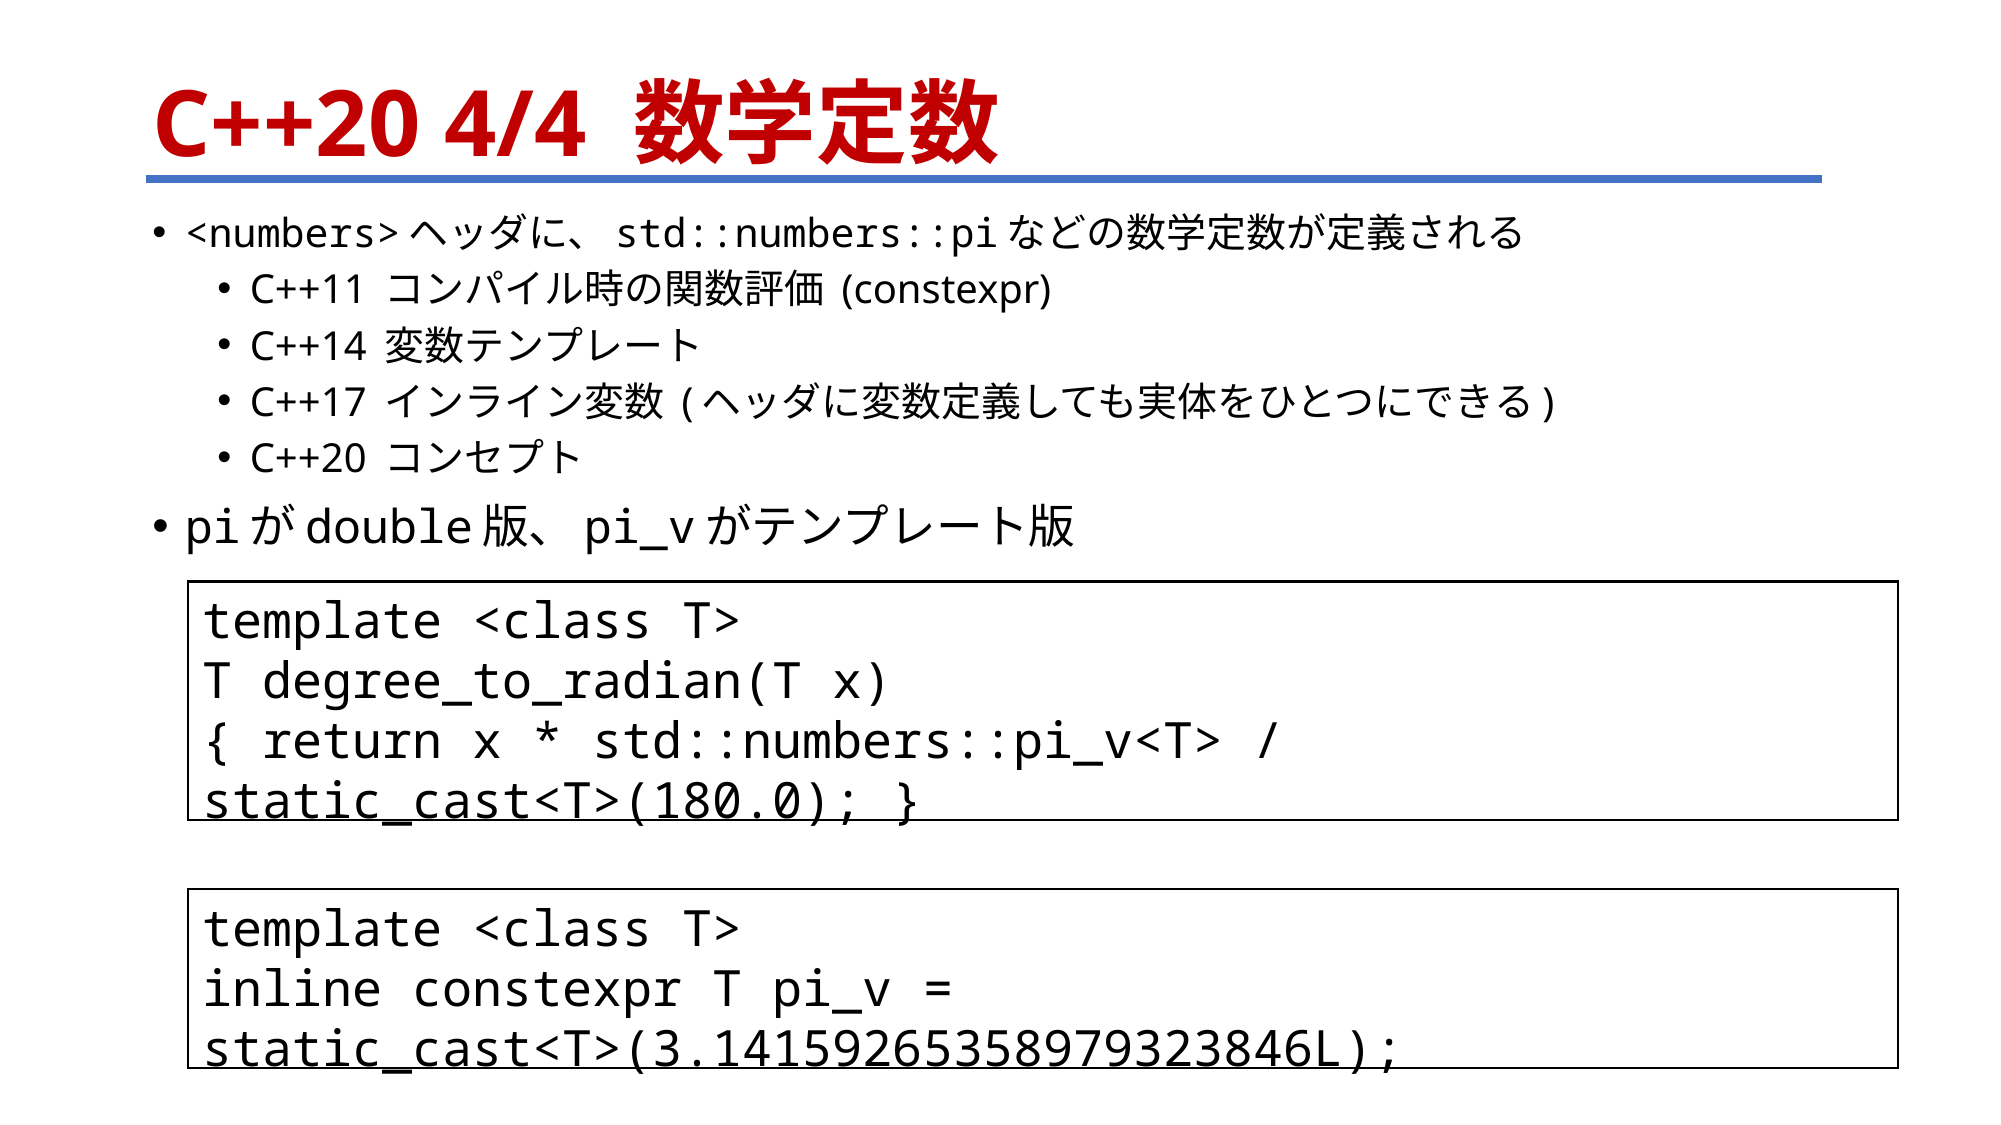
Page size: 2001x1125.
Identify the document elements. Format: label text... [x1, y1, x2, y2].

title C++20 4/4 数学定数 [137, 59, 1863, 195]
text_box template <class T> T degree_to_radian(T x) { return x * std::numbers::pi_v<T> / static_cast<T>(180.0); } [187, 580, 1899, 821]
list <numbers>ヘッダに、std::numbers::piなどの数学定数が定義される C++11 コンパイル時の関数評価 (constexpr) C++14 変数テンプレート C++17 インライン変数 (ヘッダに変数定義しても実体をひとつにできる) C++20 コンセプト piがdouble版、pi_vがテンプレート版 [137, 200, 1898, 563]
text_box template <class T> inline constexpr T pi_v = static_cast<T>(3.14159265358979323846L); [187, 888, 1899, 1069]
